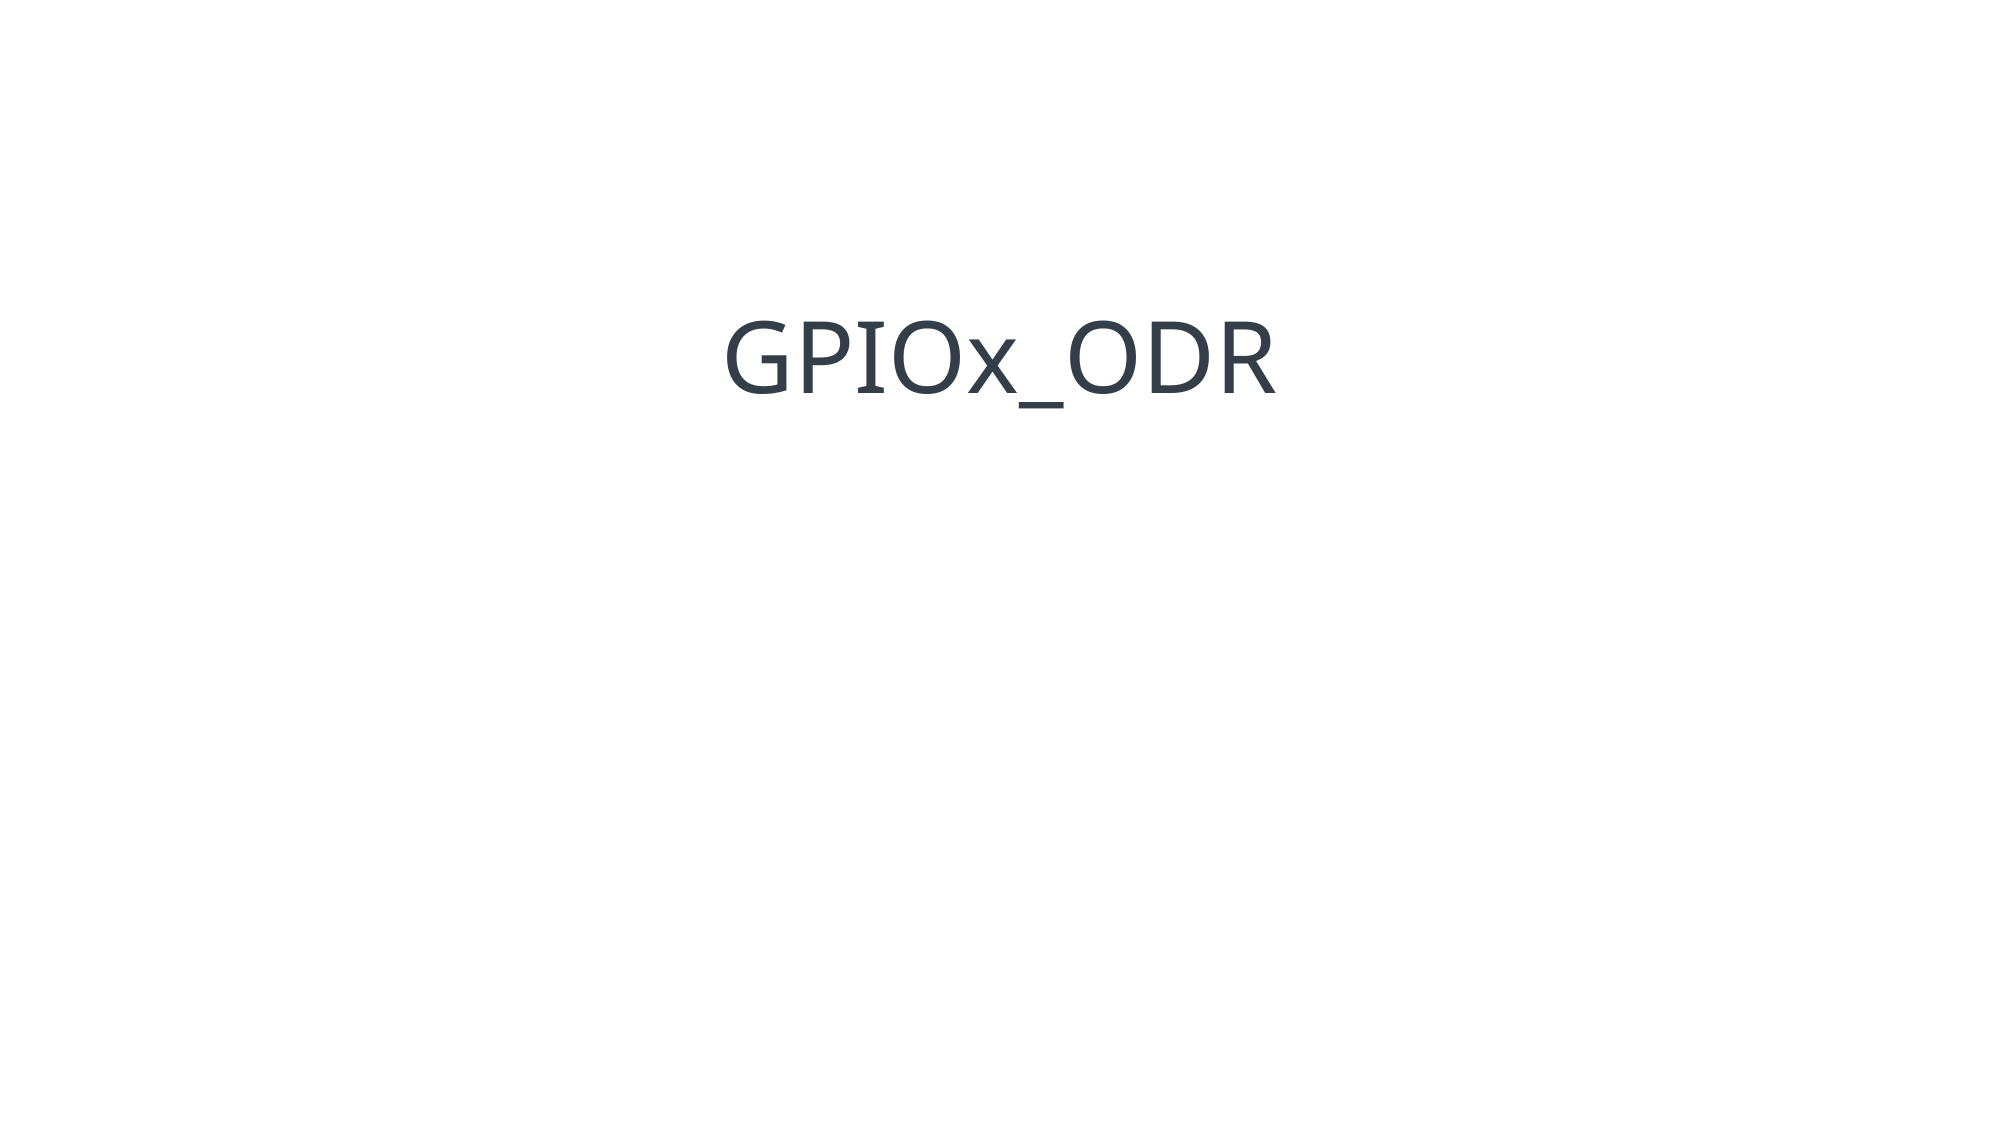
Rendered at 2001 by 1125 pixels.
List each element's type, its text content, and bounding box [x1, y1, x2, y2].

list GPIOx_ODR [137, 299, 1863, 1014]
